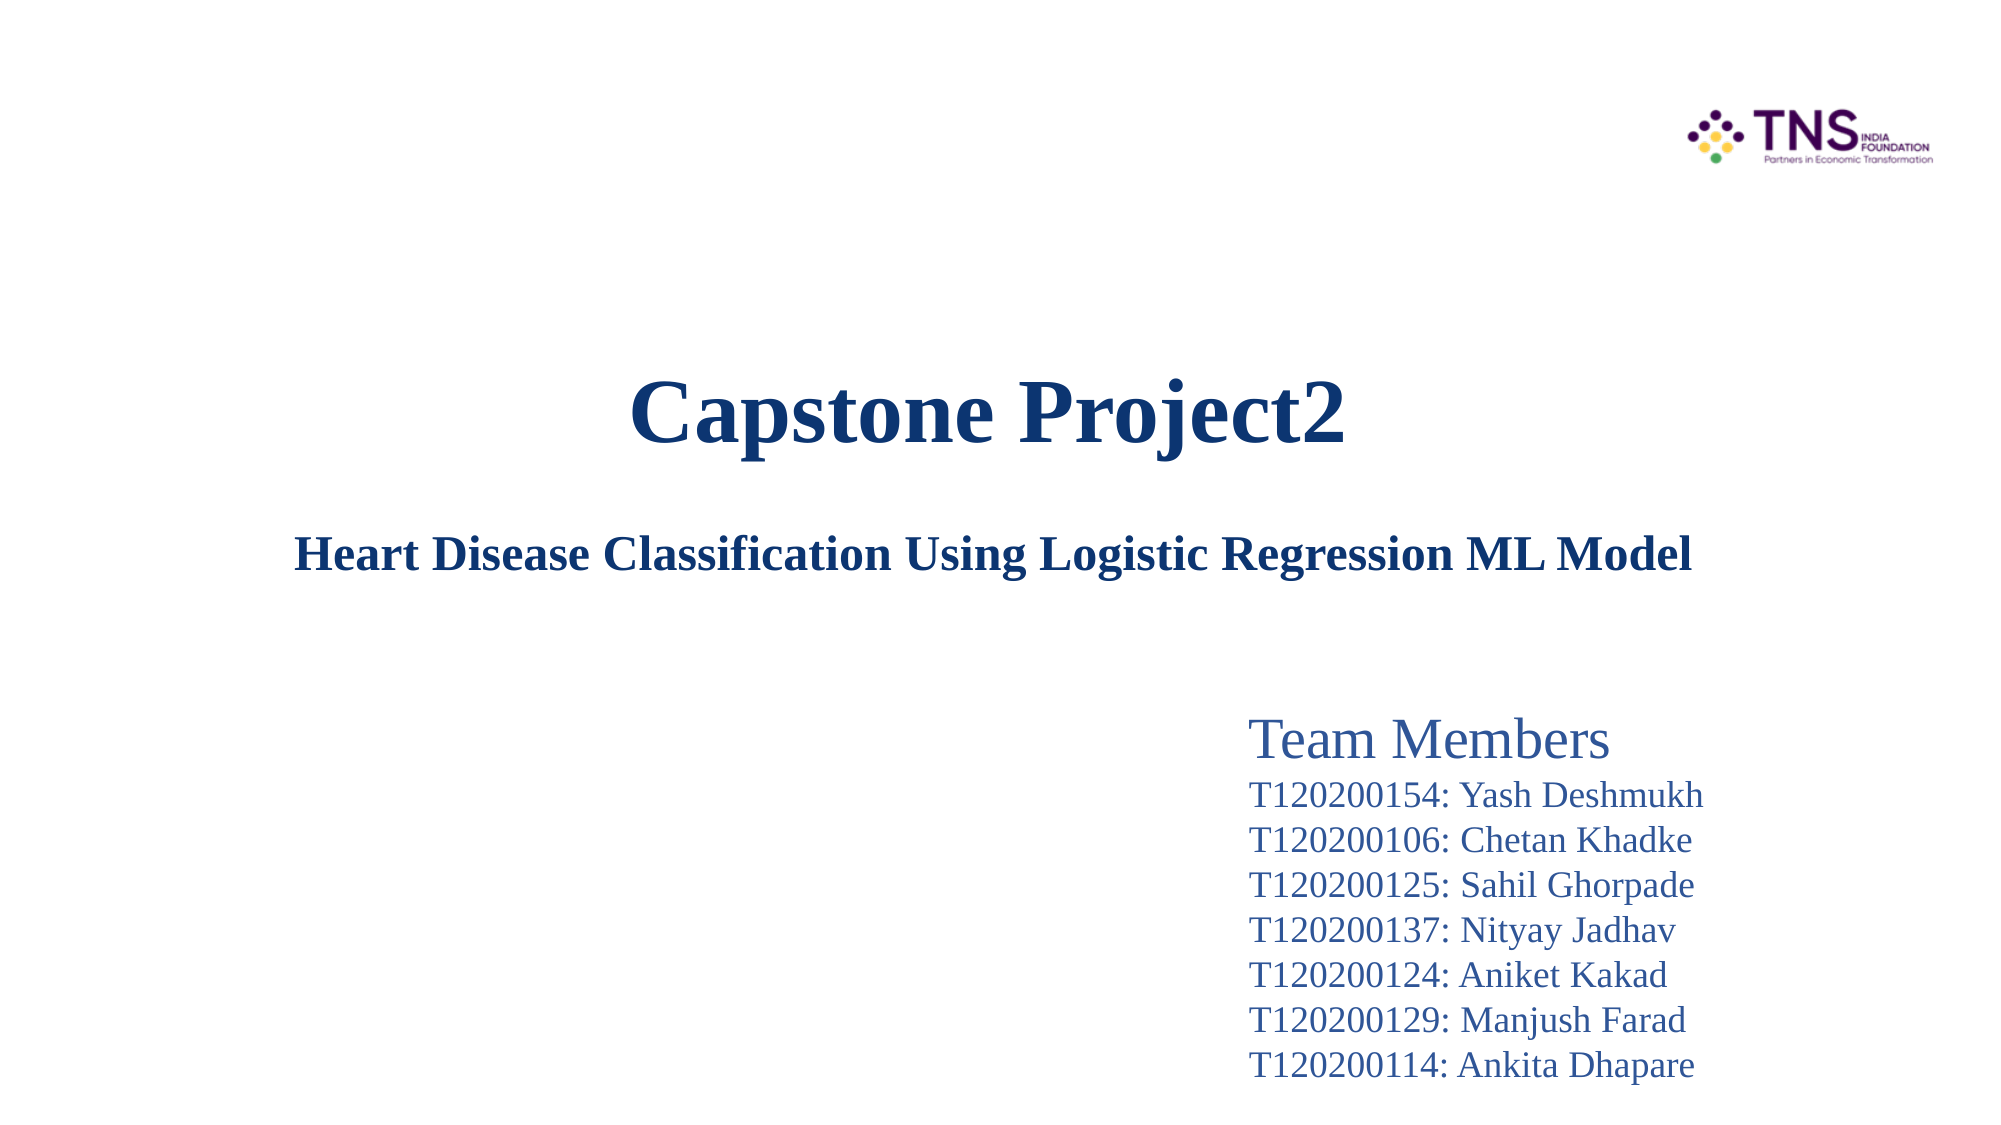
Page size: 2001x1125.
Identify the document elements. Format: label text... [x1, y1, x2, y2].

text_box Team Members T120200154: Yash Deshmukh T120200106: Chetan Khadke T120200125: Sahil Ghorpade T120200137: Nityay Jadhav T120200124: Aniket Kakad T120200129: Manjush Farad T120200114: Ankita Dhapare [1233, 693, 1911, 1093]
picture [1678, 49, 1938, 224]
title Capstone Project2 Heart Disease Classification Using Logistic Regression ML Model [249, 351, 1750, 624]
